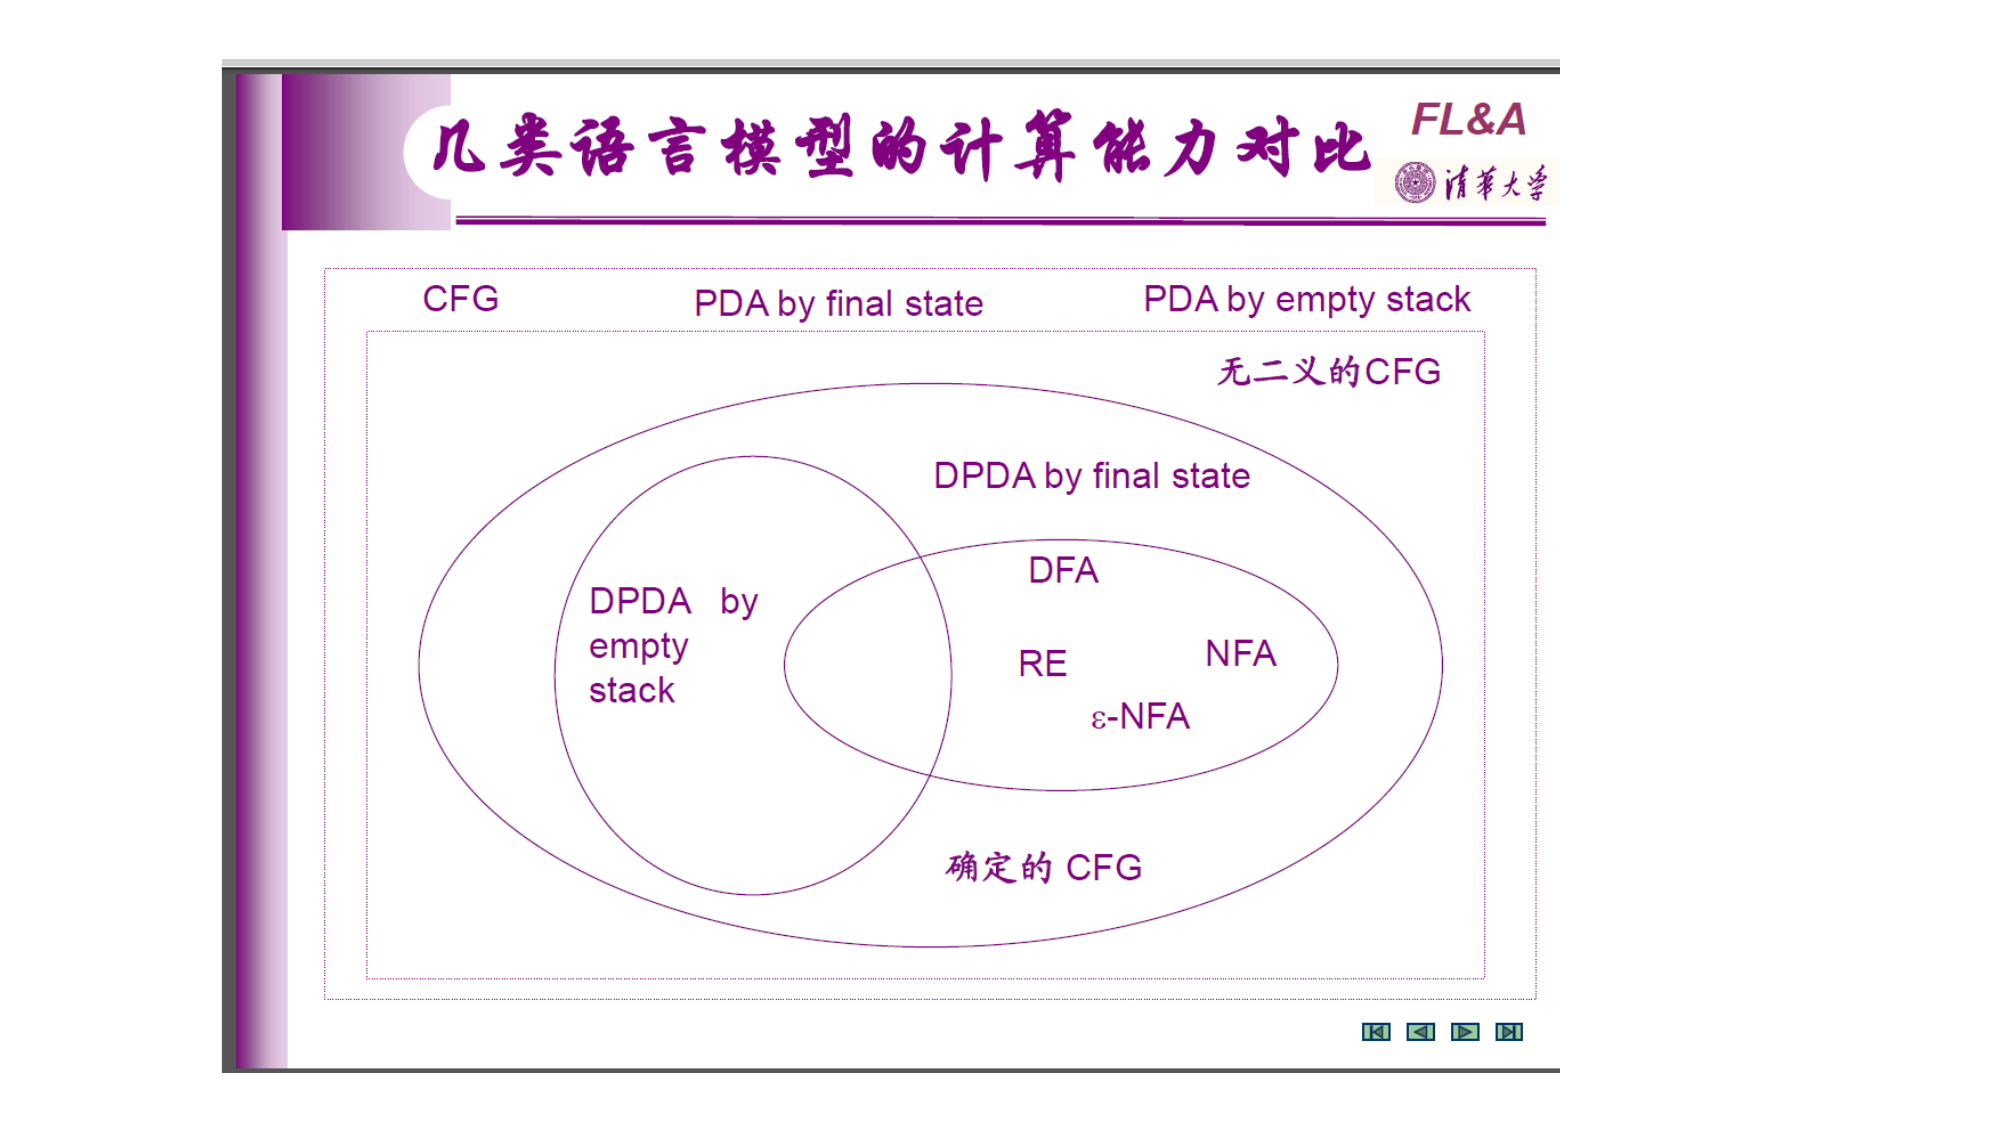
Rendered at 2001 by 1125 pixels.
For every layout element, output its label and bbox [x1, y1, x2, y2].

list [221, 59, 1560, 1073]
